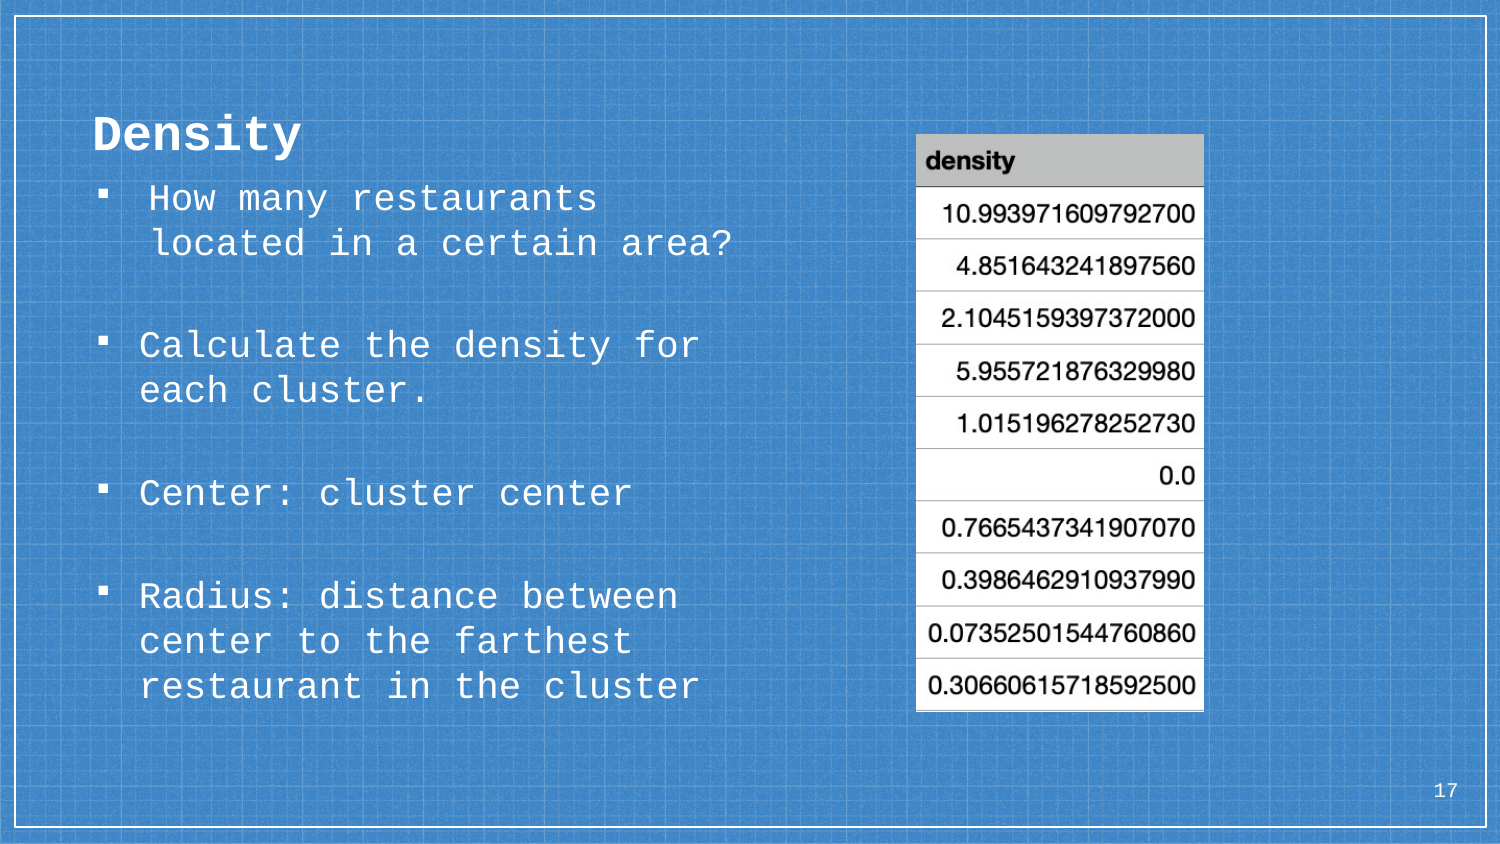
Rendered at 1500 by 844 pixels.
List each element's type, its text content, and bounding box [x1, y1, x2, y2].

picture [0, 0, 1500, 844]
slide_number 17 [1398, 761, 1474, 810]
list Density How many restaurants located in a certain area? Calculate the density for each cluster. Center: cluster center Radius: distance between center to the farthest restaurant in the cluster [77, 85, 750, 762]
